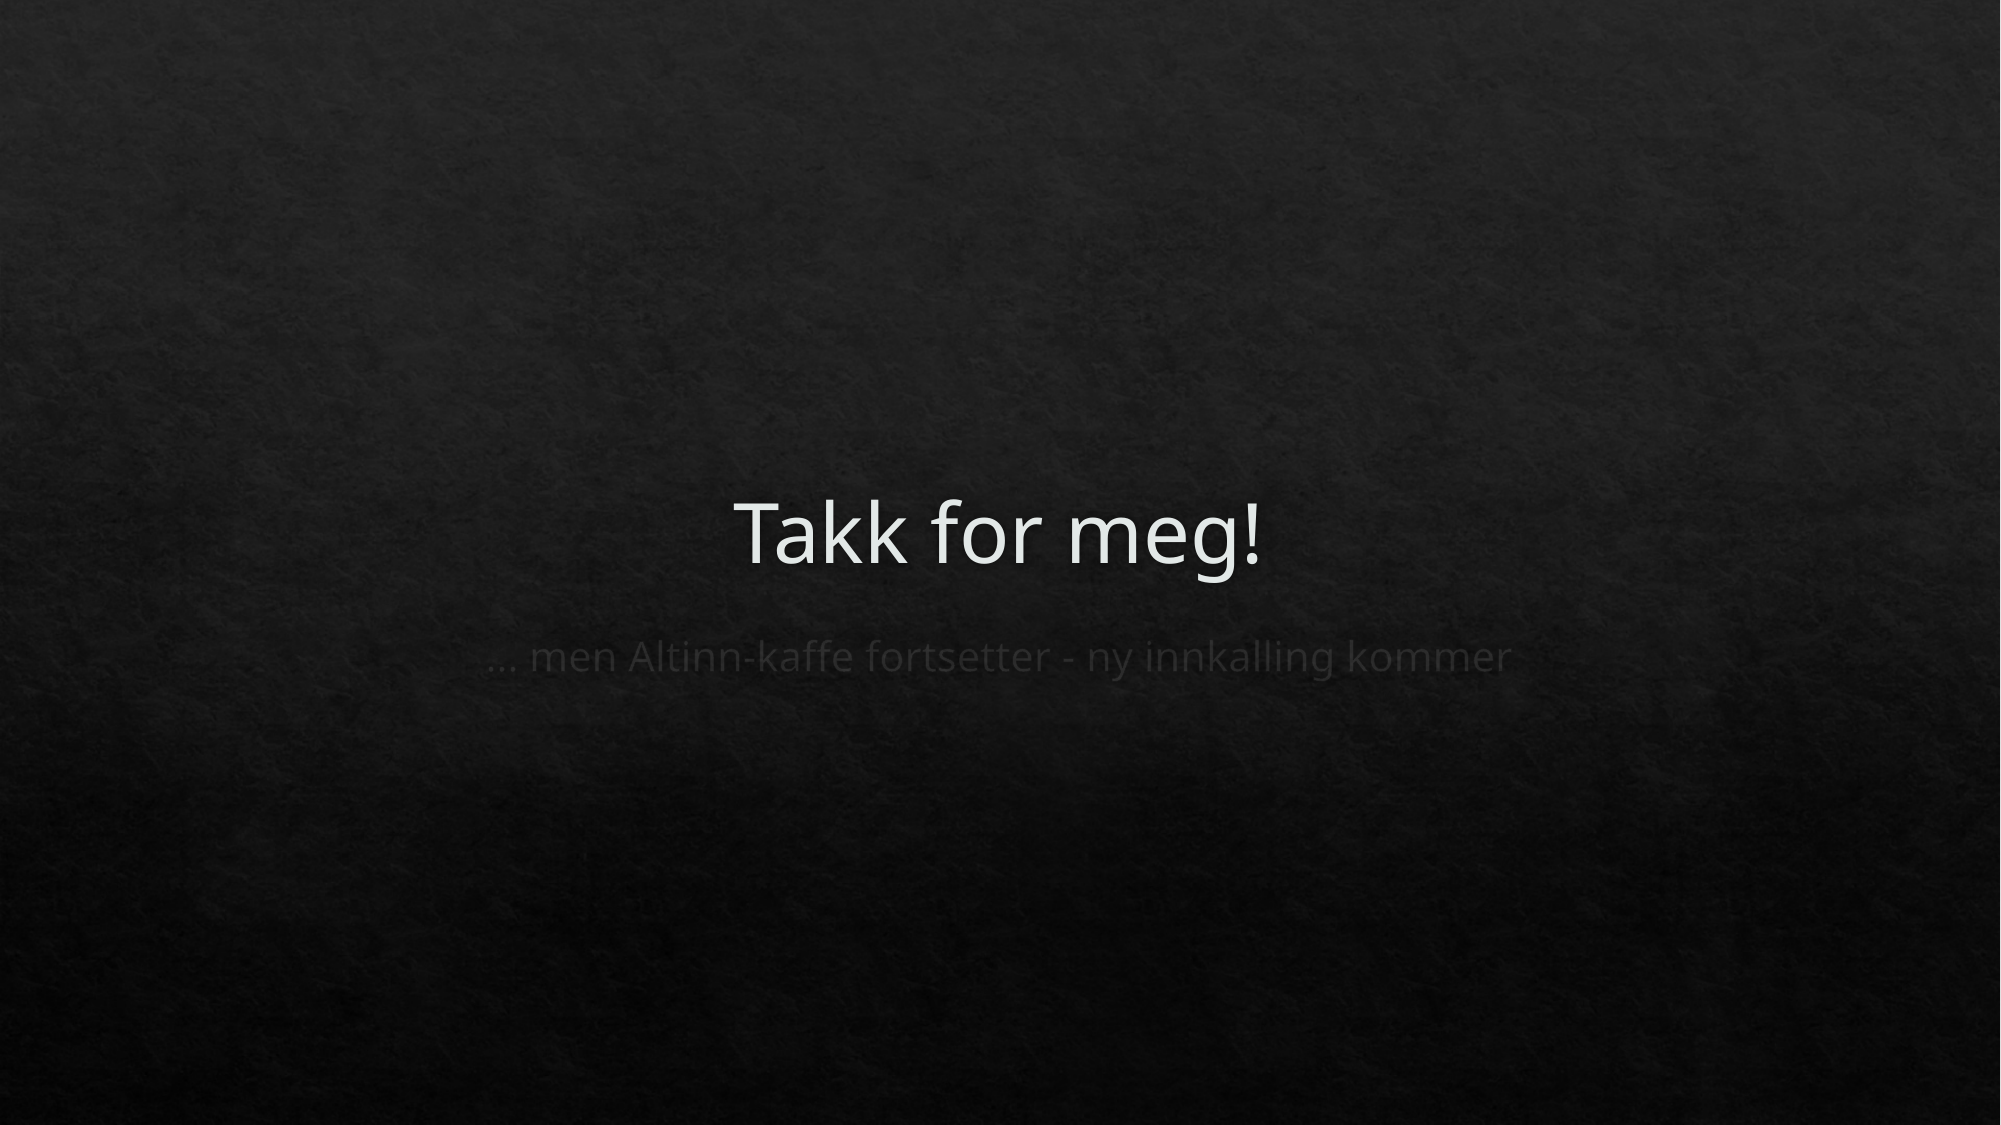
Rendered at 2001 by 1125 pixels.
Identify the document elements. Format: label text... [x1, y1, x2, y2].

title Takk for meg! [212, 288, 1786, 589]
list … men Altinn-kaffe fortsetter - ny innkalling kommer [212, 617, 1786, 837]
